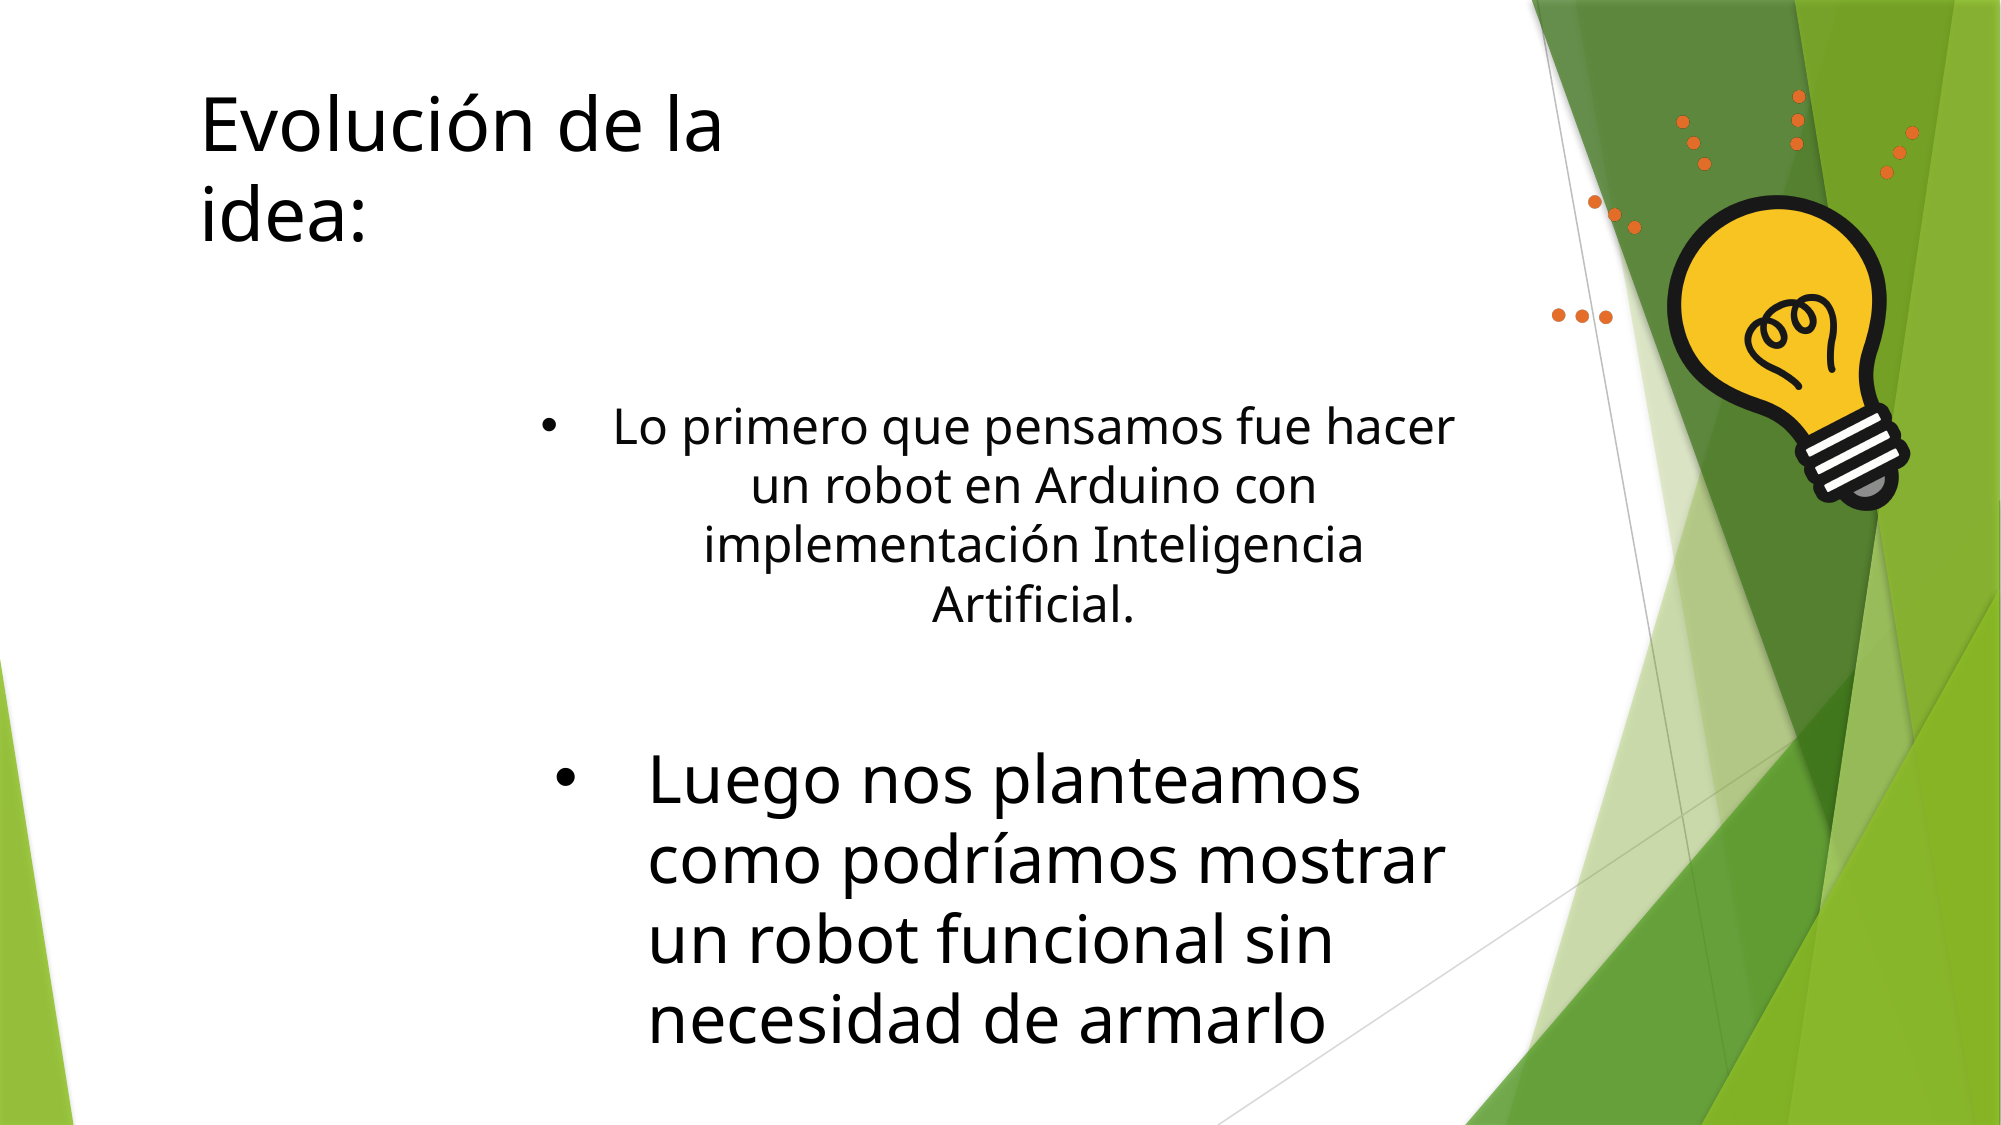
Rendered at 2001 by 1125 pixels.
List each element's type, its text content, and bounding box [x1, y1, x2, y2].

text_box Luego nos planteamos como podríamos mostrar un robot funcional sin necesidad de armarlo [539, 729, 1482, 1064]
text_box Evolución de la idea: [184, 68, 818, 264]
picture [1551, 89, 1919, 512]
title Lo primero que pensamos fue hacer un robot en Arduino con implementación Inteligencia Artificial. [525, 386, 1475, 701]
